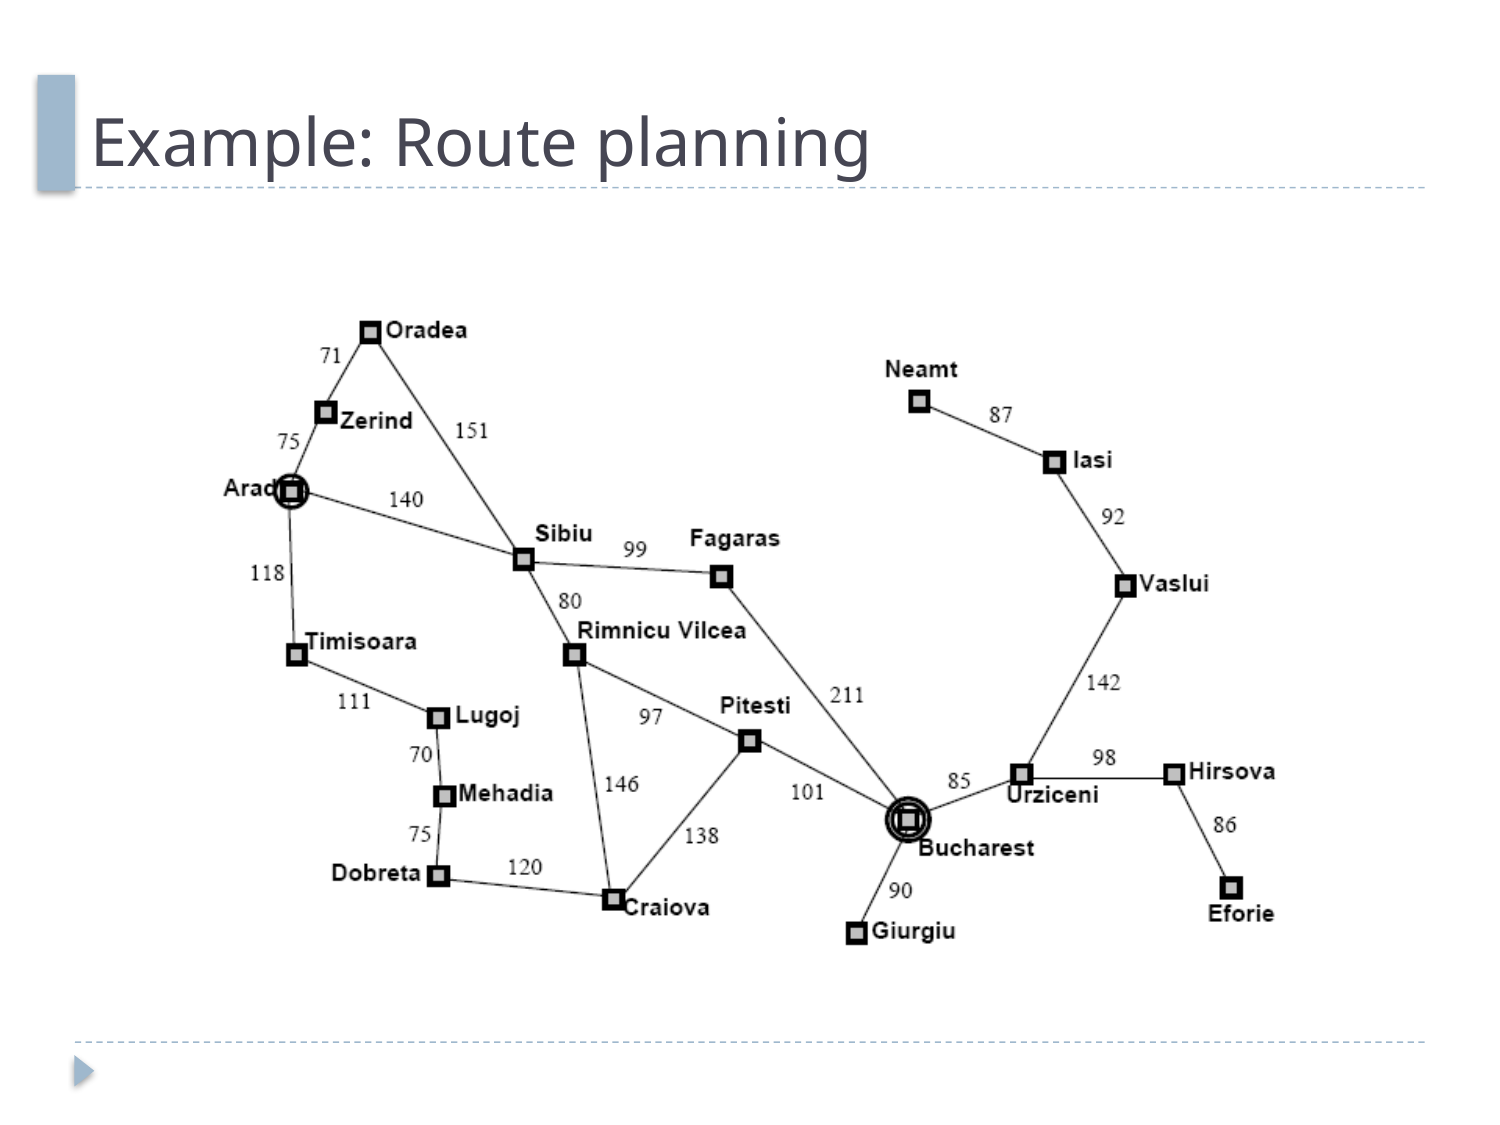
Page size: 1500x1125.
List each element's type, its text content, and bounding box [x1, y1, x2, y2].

picture [191, 307, 1309, 951]
title Example: Route planning [74, 37, 1426, 188]
